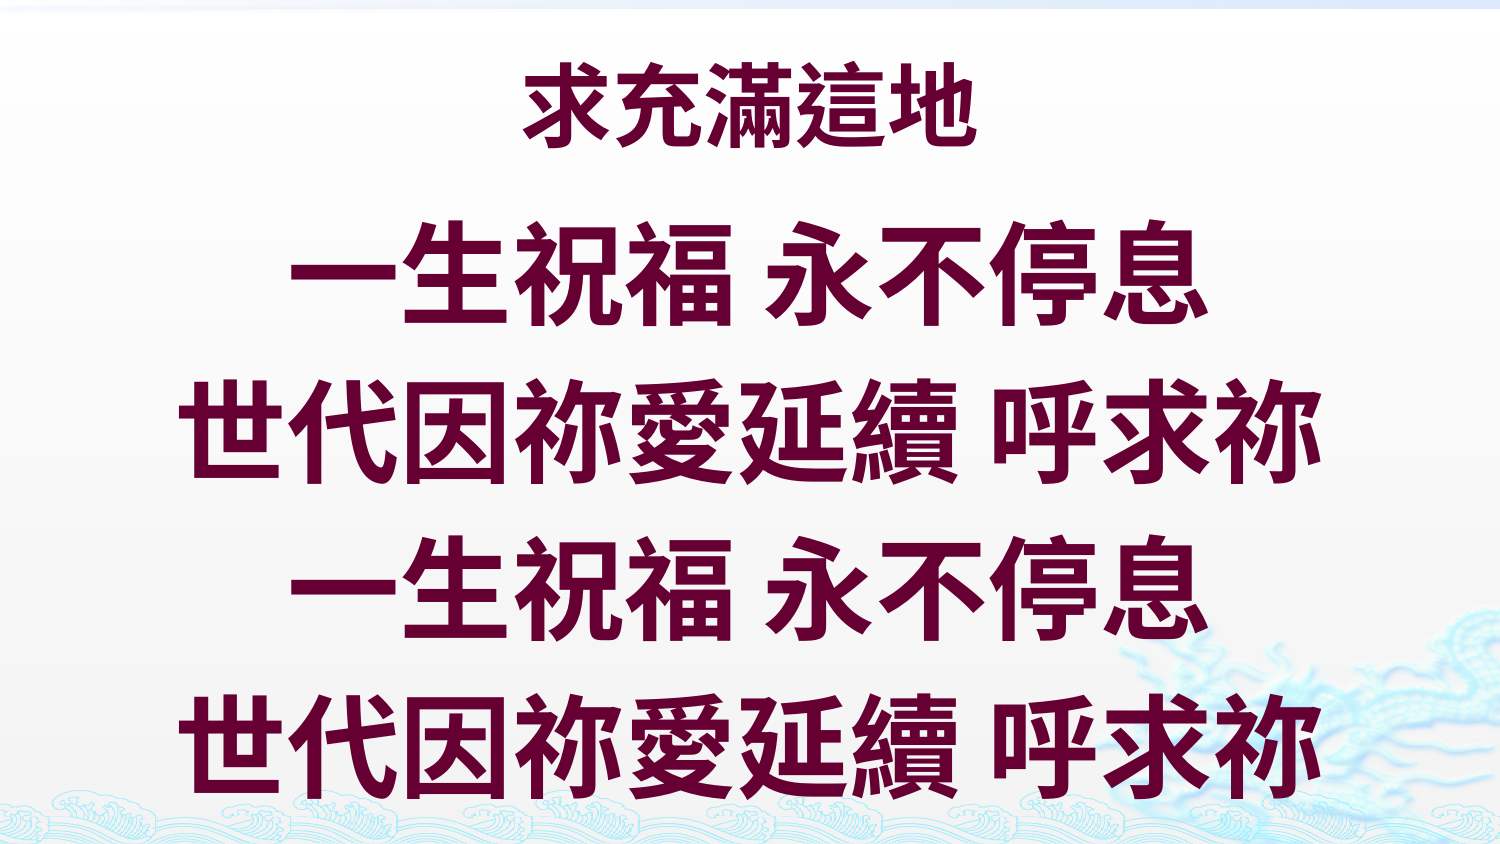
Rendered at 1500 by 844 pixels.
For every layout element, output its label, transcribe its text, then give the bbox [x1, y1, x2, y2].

title 求充滿這地 [75, 33, 1425, 175]
list 一生祝福 永不停息 世代因祢愛延續 呼求祢 一生祝福 永不停息 世代因祢愛延續 呼求祢 [0, 196, 1500, 844]
